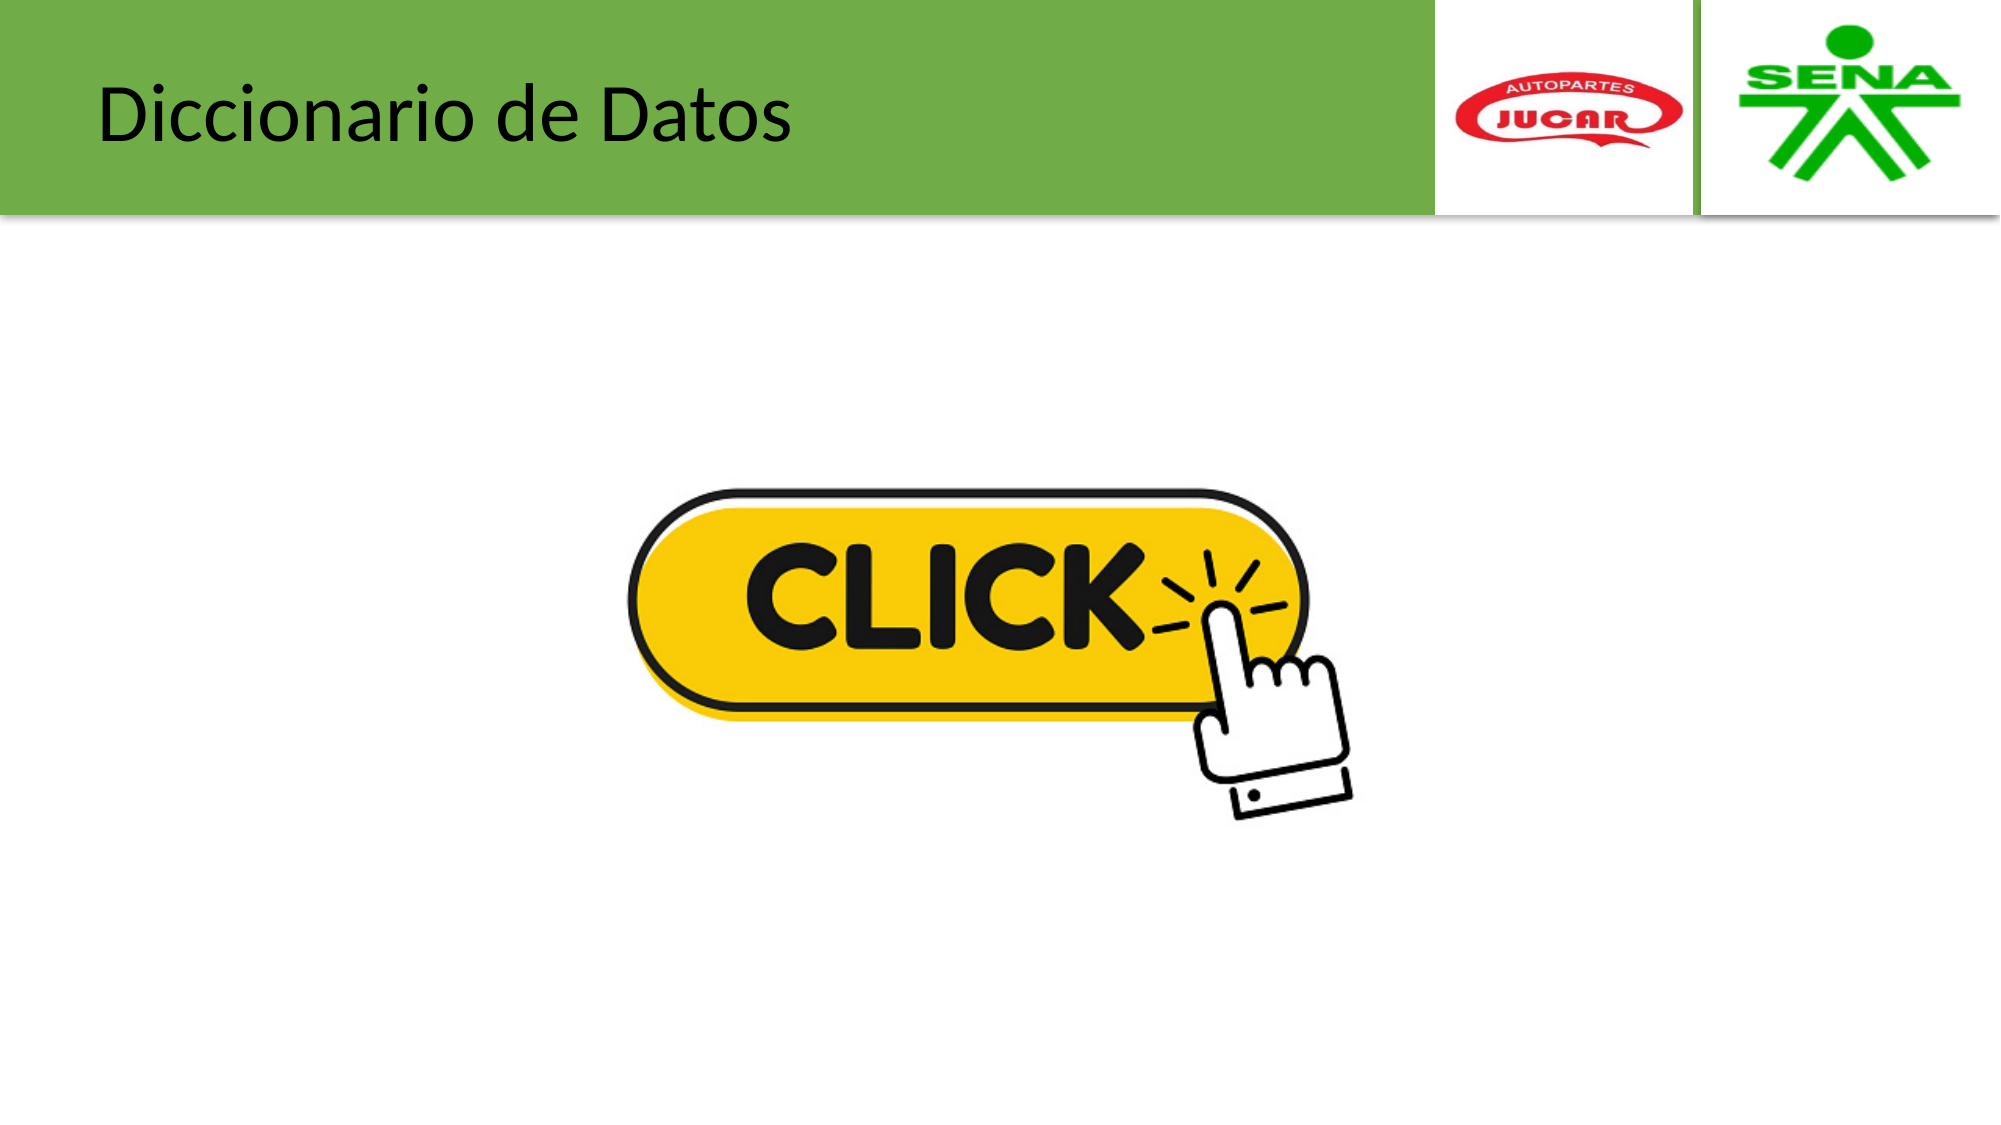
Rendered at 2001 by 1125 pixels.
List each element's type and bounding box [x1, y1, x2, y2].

picture [1435, 0, 1693, 215]
text_box [0, 0, 1435, 215]
text_box [1693, 0, 2000, 215]
picture [602, 377, 1398, 908]
